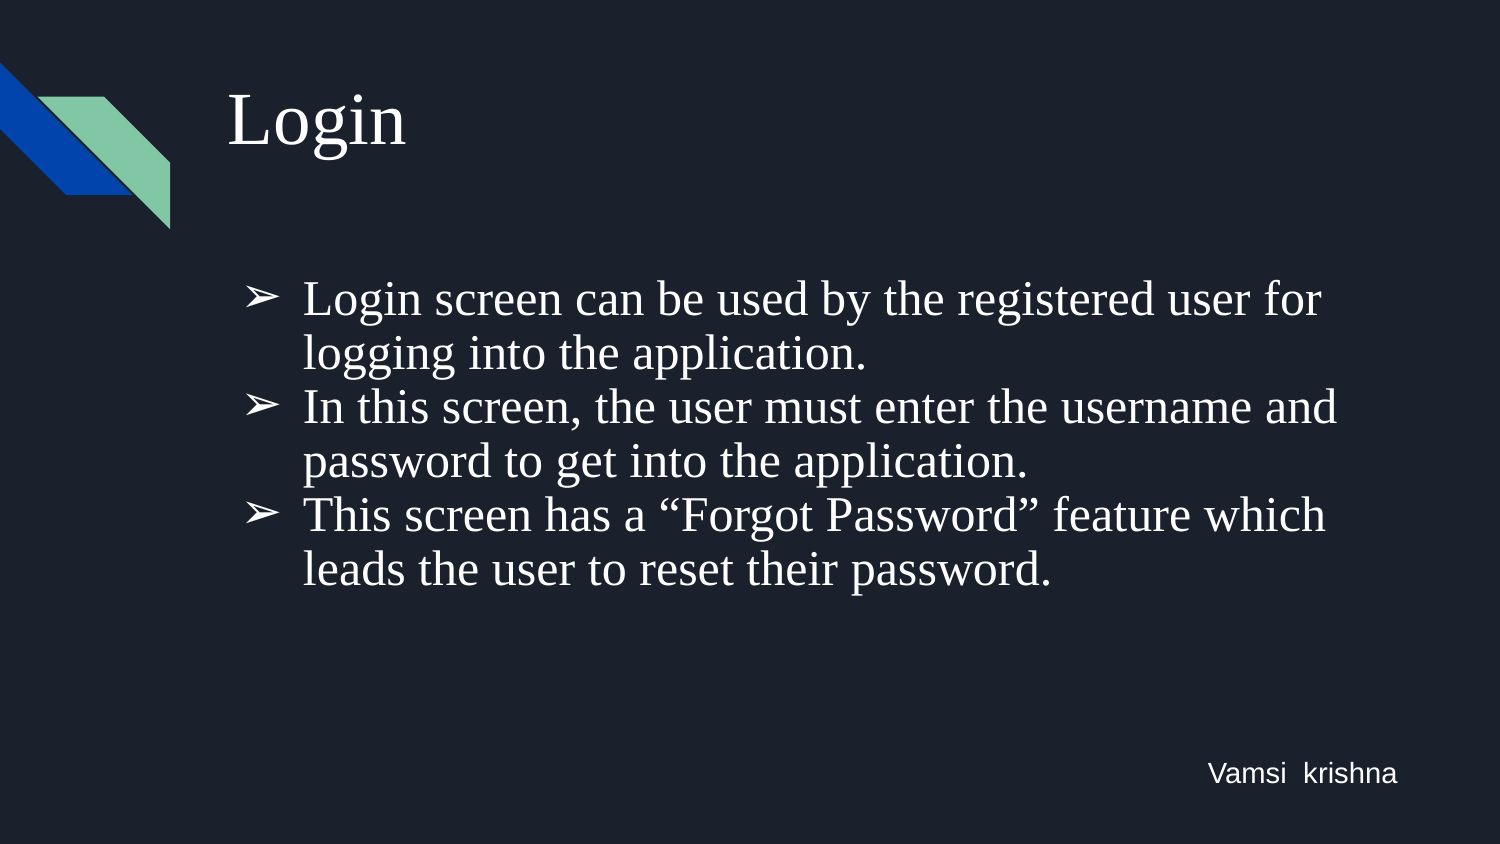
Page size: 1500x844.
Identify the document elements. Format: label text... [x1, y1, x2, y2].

list Login screen can be used by the registered user for logging into the application. In this screen, the user must enter the username and password to get into the application. This screen has a “Forgot Password” feature which leads the user to reset their password. [212, 257, 1368, 735]
title Login [212, 64, 1368, 215]
text_box Vamsi krishna [1193, 746, 1419, 797]
